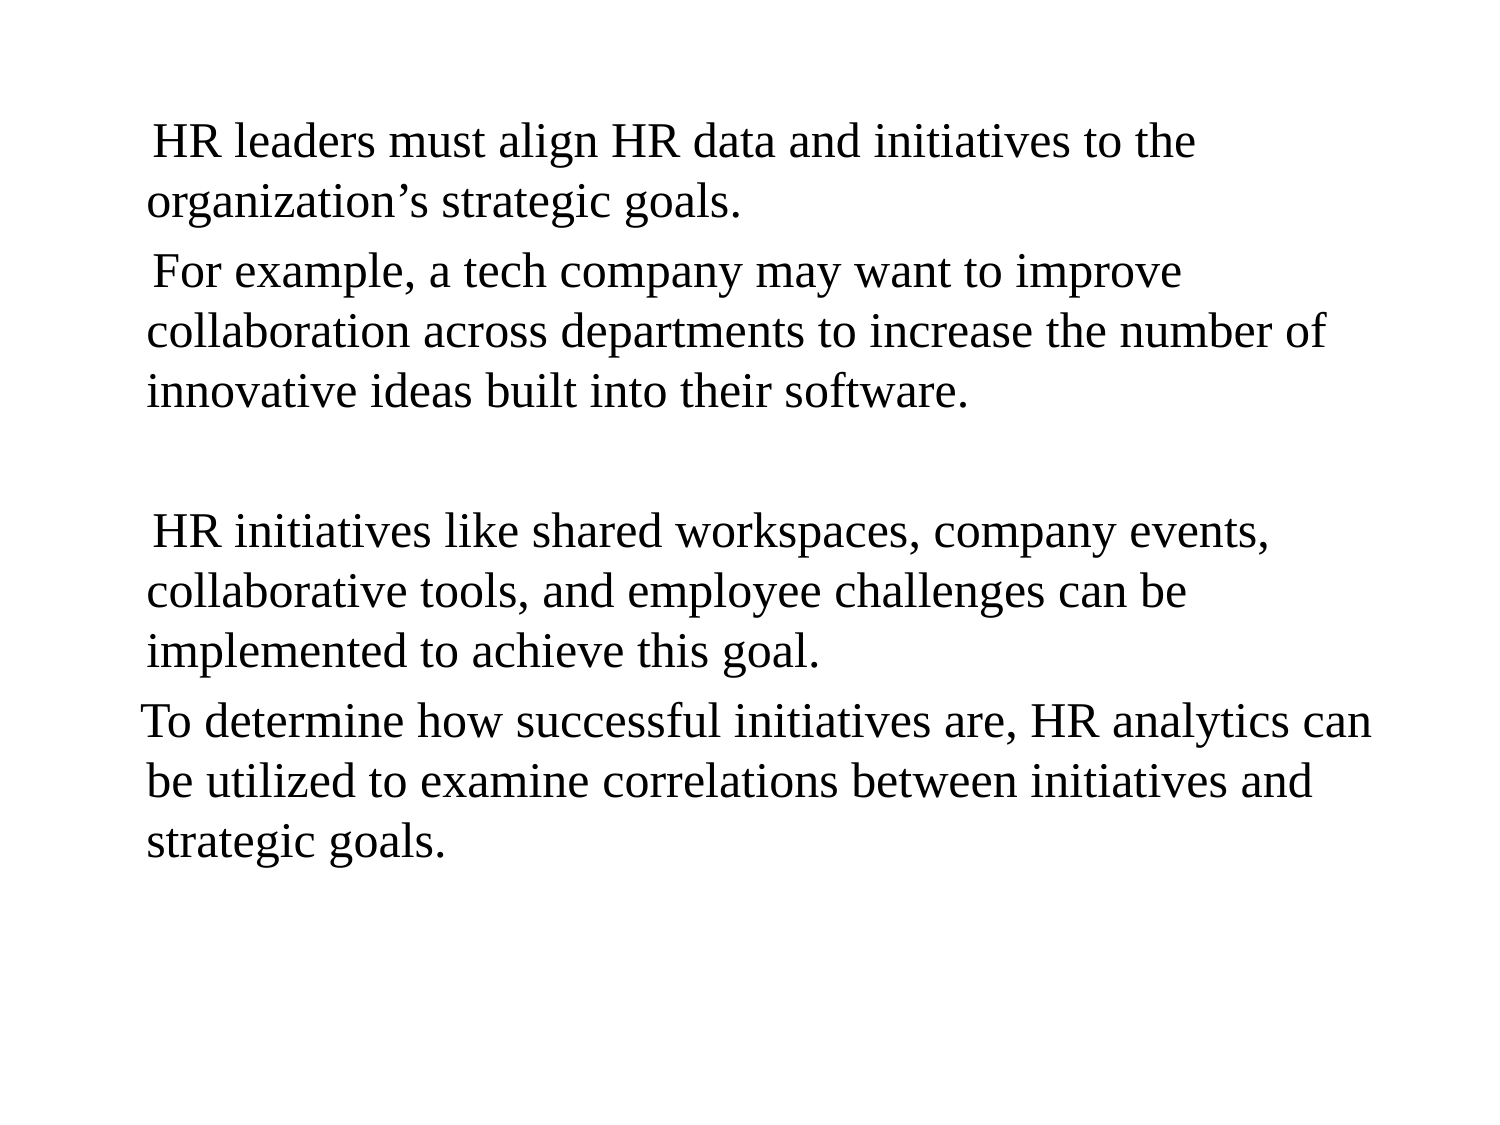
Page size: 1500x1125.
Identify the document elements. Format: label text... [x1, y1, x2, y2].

list HR leaders must align HR data and initiatives to the organization’s strategic goals. For example, a tech company may want to improve collaboration across departments to increase the number of innovative ideas built into their software. HR initiatives like shared workspaces, company events, collaborative tools, and employee challenges can be implemented to achieve this goal. To determine how successful initiatives are, HR analytics can be utilized to examine correlations between initiatives and strategic goals. [75, 99, 1425, 1005]
